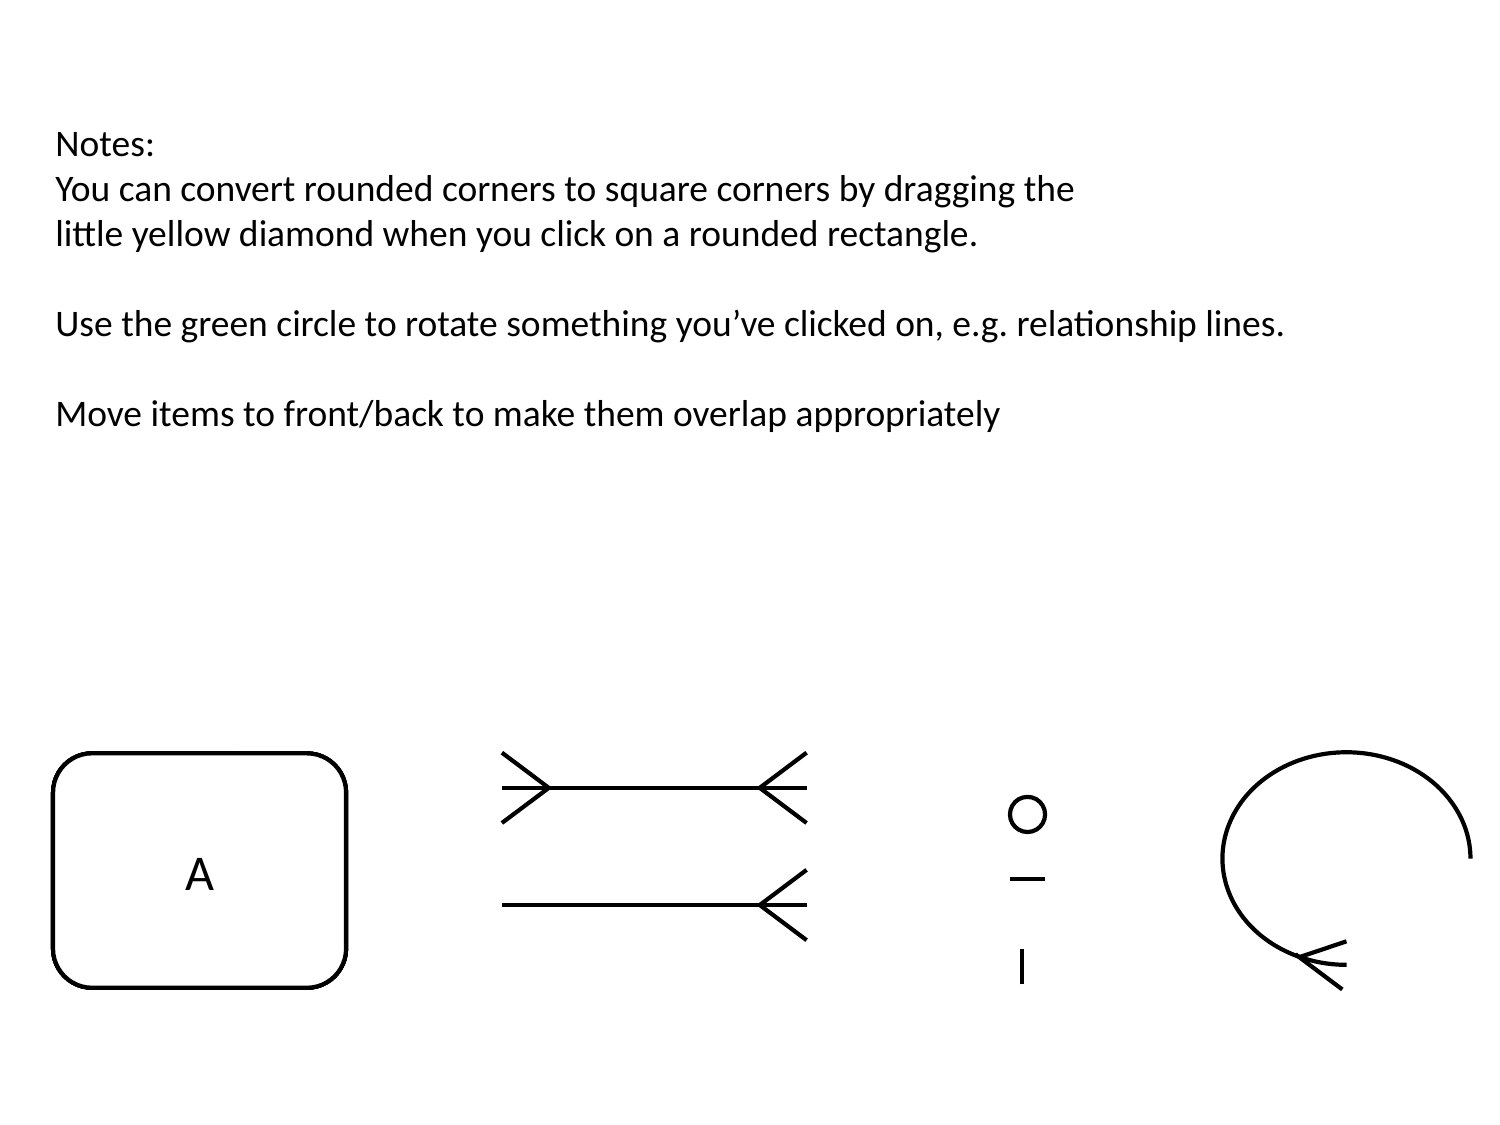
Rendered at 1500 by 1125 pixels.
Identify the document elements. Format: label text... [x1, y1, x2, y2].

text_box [501, 869, 807, 941]
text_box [501, 752, 807, 824]
text_box A [50, 751, 349, 990]
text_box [1222, 752, 1471, 990]
text_box [1007, 794, 1048, 835]
text_box Notes: You can convert rounded corners to square corners by dragging the little yellow diamond when you click on a rounded rectangle. Use the green circle to rotate something you’ve clicked on, e.g. relationship lines. Move items to front/back to make them overlap appropriately [40, 111, 1302, 442]
